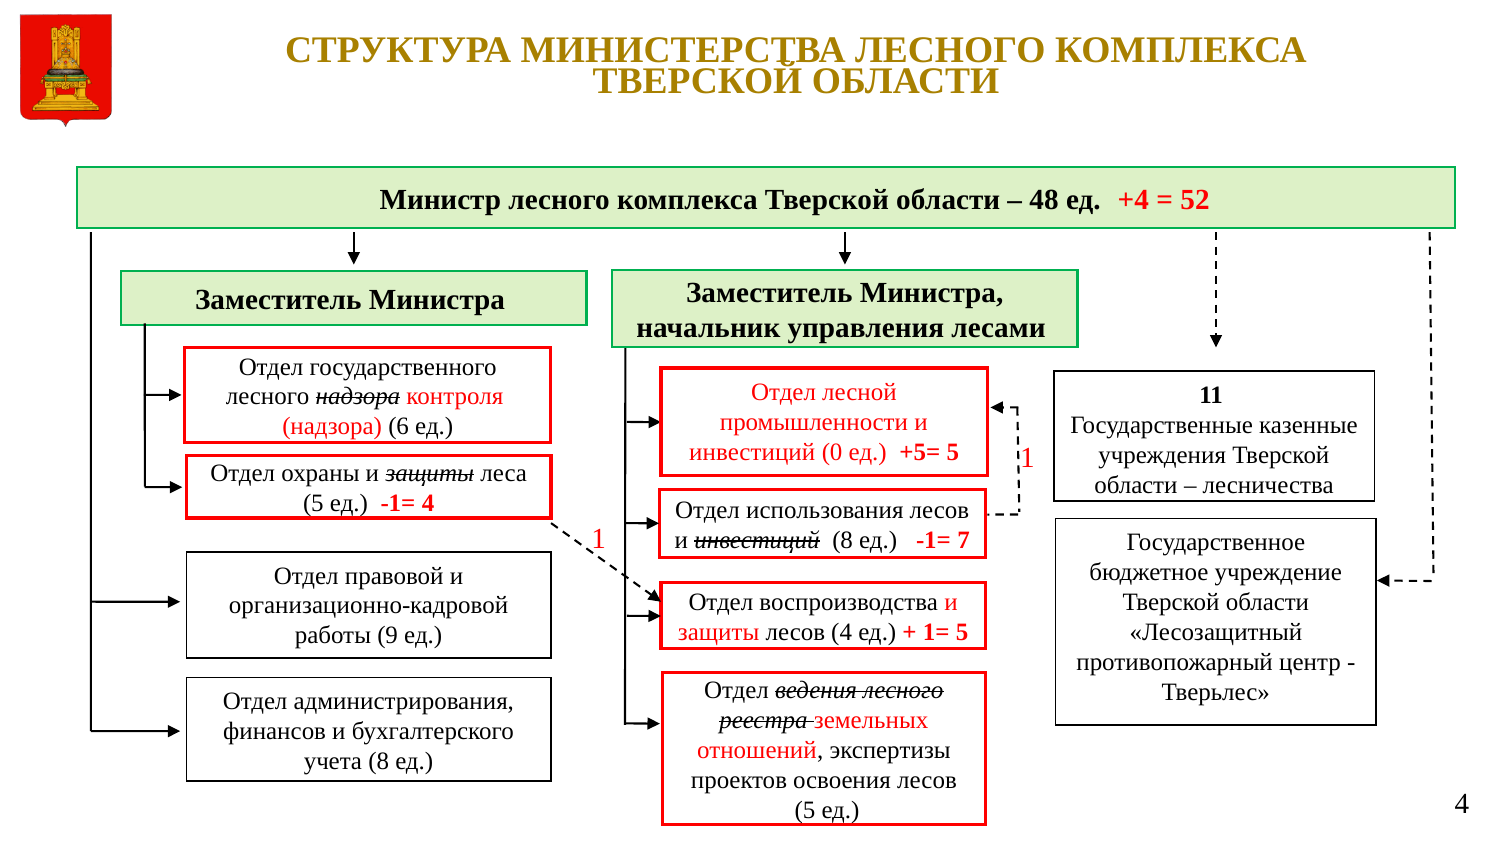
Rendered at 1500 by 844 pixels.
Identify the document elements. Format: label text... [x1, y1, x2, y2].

text_box 1 [1009, 431, 1036, 481]
text_box [347, 232, 361, 265]
text_box [626, 415, 661, 429]
text_box [624, 517, 660, 530]
text_box [1209, 332, 1223, 348]
text_box [625, 717, 660, 730]
text_box Государственное бюджетное учреждение Тверской области «Лесозащитный противопожарный центр - Тверьлес» [1055, 518, 1377, 725]
text_box Отдел правовой и организационно-кадровой работы (9 ед.) [186, 551, 551, 659]
text_box 1 [580, 511, 606, 562]
text_box [626, 609, 661, 623]
text_box Министр лесного комплекса Тверской области – 48 ед. +4 = 52 [76, 166, 1456, 229]
text_box [1376, 574, 1390, 587]
text_box 11 Государственные казенные учреждения Тверской области – лесничества [1053, 371, 1375, 501]
text_box Отдел лесной промышленности и инвестиций (0 ед.) +5= 5 [661, 368, 988, 476]
title СТРУКТУРА МИНИСТЕРСТВА ЛЕСНОГО КОМПЛЕКСА ТВЕРСКОЙ ОБЛАСТИ [121, 8, 1485, 129]
text_box [145, 388, 182, 402]
text_box [838, 232, 852, 265]
text_box Отдел государственного лесного надзора контроля (надзора) (6 ед.) [184, 347, 551, 443]
text_box 4 [1134, 779, 1485, 825]
text_box [90, 595, 181, 608]
text_box [90, 724, 181, 738]
text_box [144, 480, 183, 494]
text_box Заместитель Министра, начальник управления лесами [612, 270, 1078, 348]
text_box Отдел ведения лесного реестра земельных отношений, экспертизы проектов освоения лесов (5 ед.) [662, 672, 986, 825]
text_box Отдел воспроизводства и защиты лесов (4 ед.) + 1= 5 [660, 582, 986, 649]
text_box [990, 401, 1008, 414]
text_box Отдел использования лесов и инвестиций (8 ед.) -1= 7 [659, 489, 986, 558]
text_box Отдел охраны и защиты леса (5 ед.) -1= 4 [186, 455, 551, 518]
picture [17, 8, 119, 134]
text_box Заместитель Министра [121, 271, 587, 325]
text_box [647, 589, 662, 602]
text_box Отдел администрирования, финансов и бухгалтерского учета (8 ед.) [186, 677, 551, 781]
